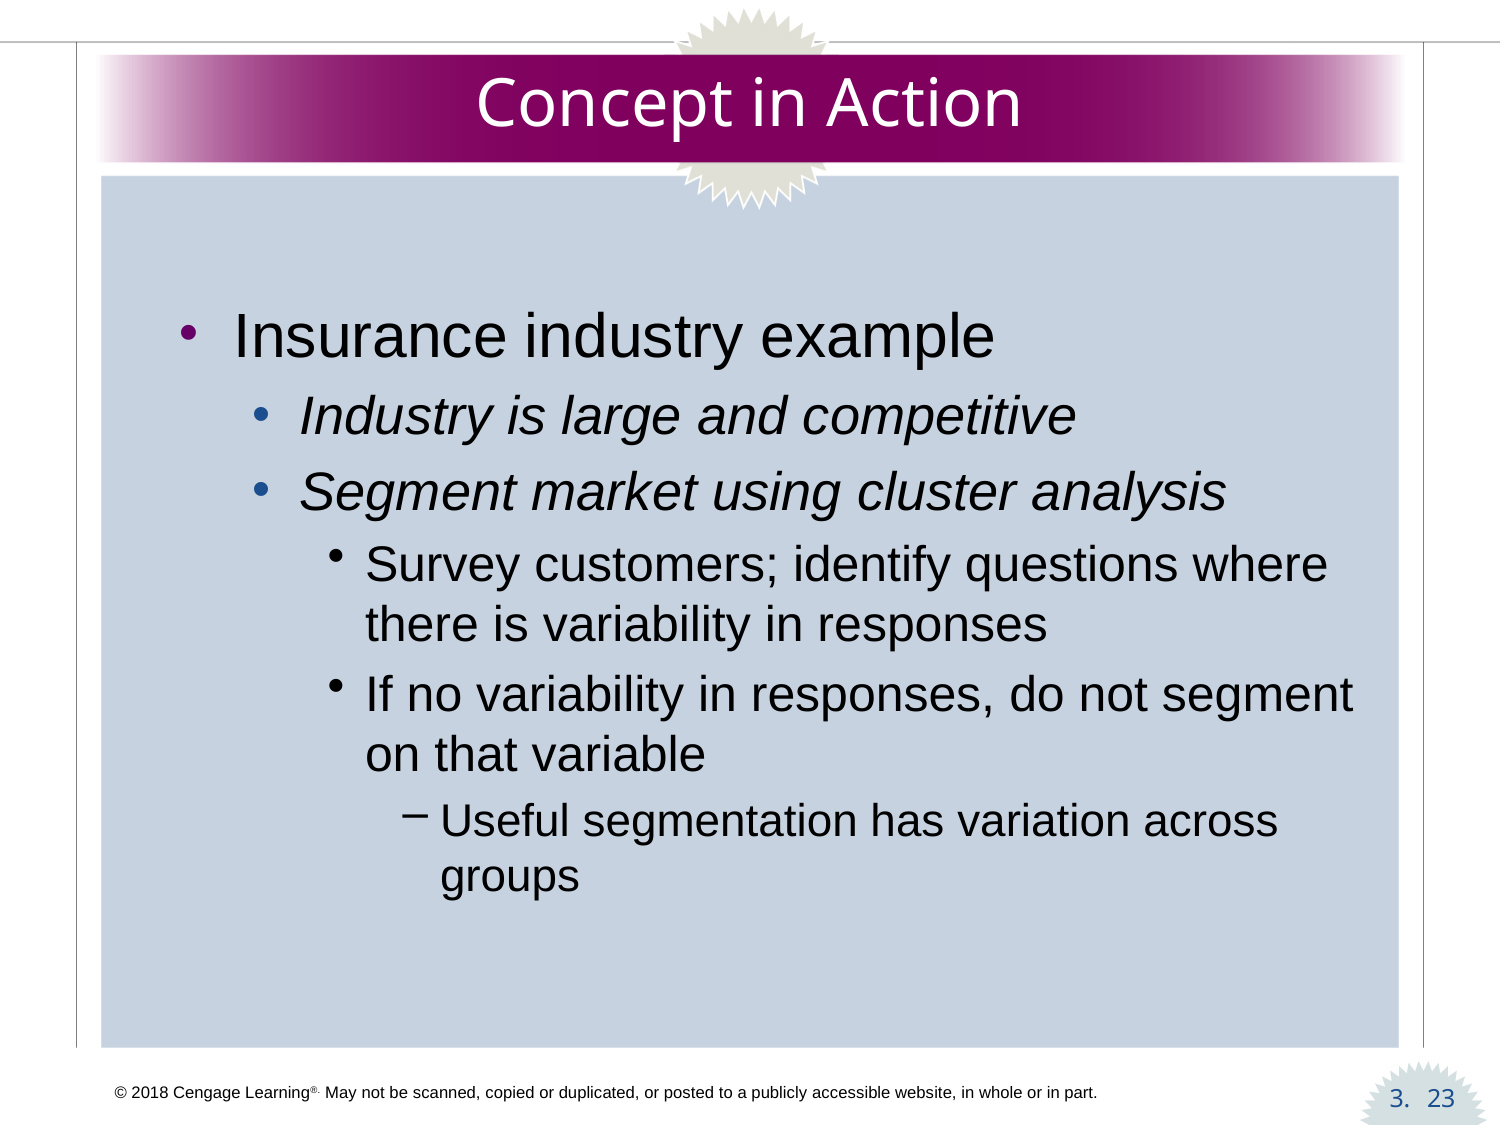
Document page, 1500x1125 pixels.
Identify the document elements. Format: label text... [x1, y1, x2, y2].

picture [0, 0, 1500, 1125]
text_box 23 [1412, 1074, 1475, 1125]
list Insurance industry example Industry is large and competitive Segment market using cluster analysis Survey customers; identify questions where there is variability in responses If no variability in responses, do not segment on that variable Useful segmentation has variation across groups [162, 287, 1388, 1001]
title Concept in Action [99, 49, 1401, 151]
